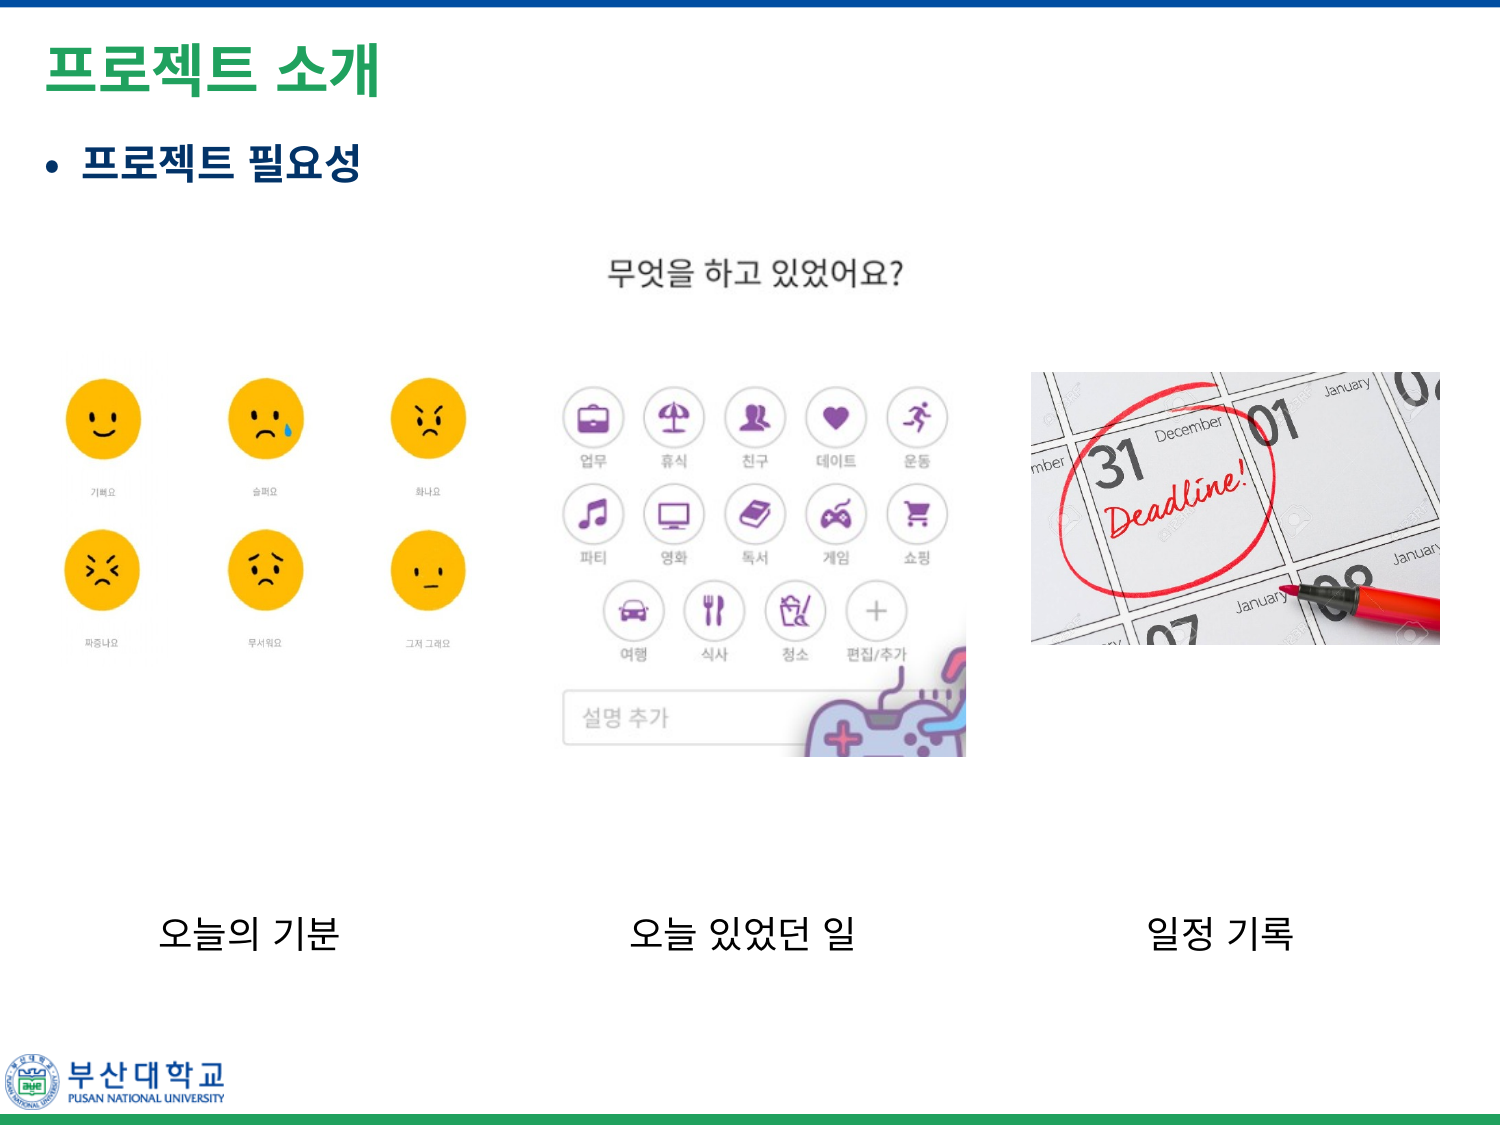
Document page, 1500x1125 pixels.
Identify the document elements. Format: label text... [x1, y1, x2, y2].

text_box 오늘 있었던 일 [614, 904, 906, 964]
text_box 오늘의 기분 [143, 904, 389, 964]
list • 프로젝트 필요성 [29, 130, 1471, 1113]
picture [554, 242, 967, 757]
picture [59, 350, 472, 667]
text_box 일정 기록 [1132, 904, 1331, 964]
picture [5, 1054, 29, 1110]
title 프로젝트 소개 [29, 20, 1472, 118]
picture [1031, 372, 1441, 646]
